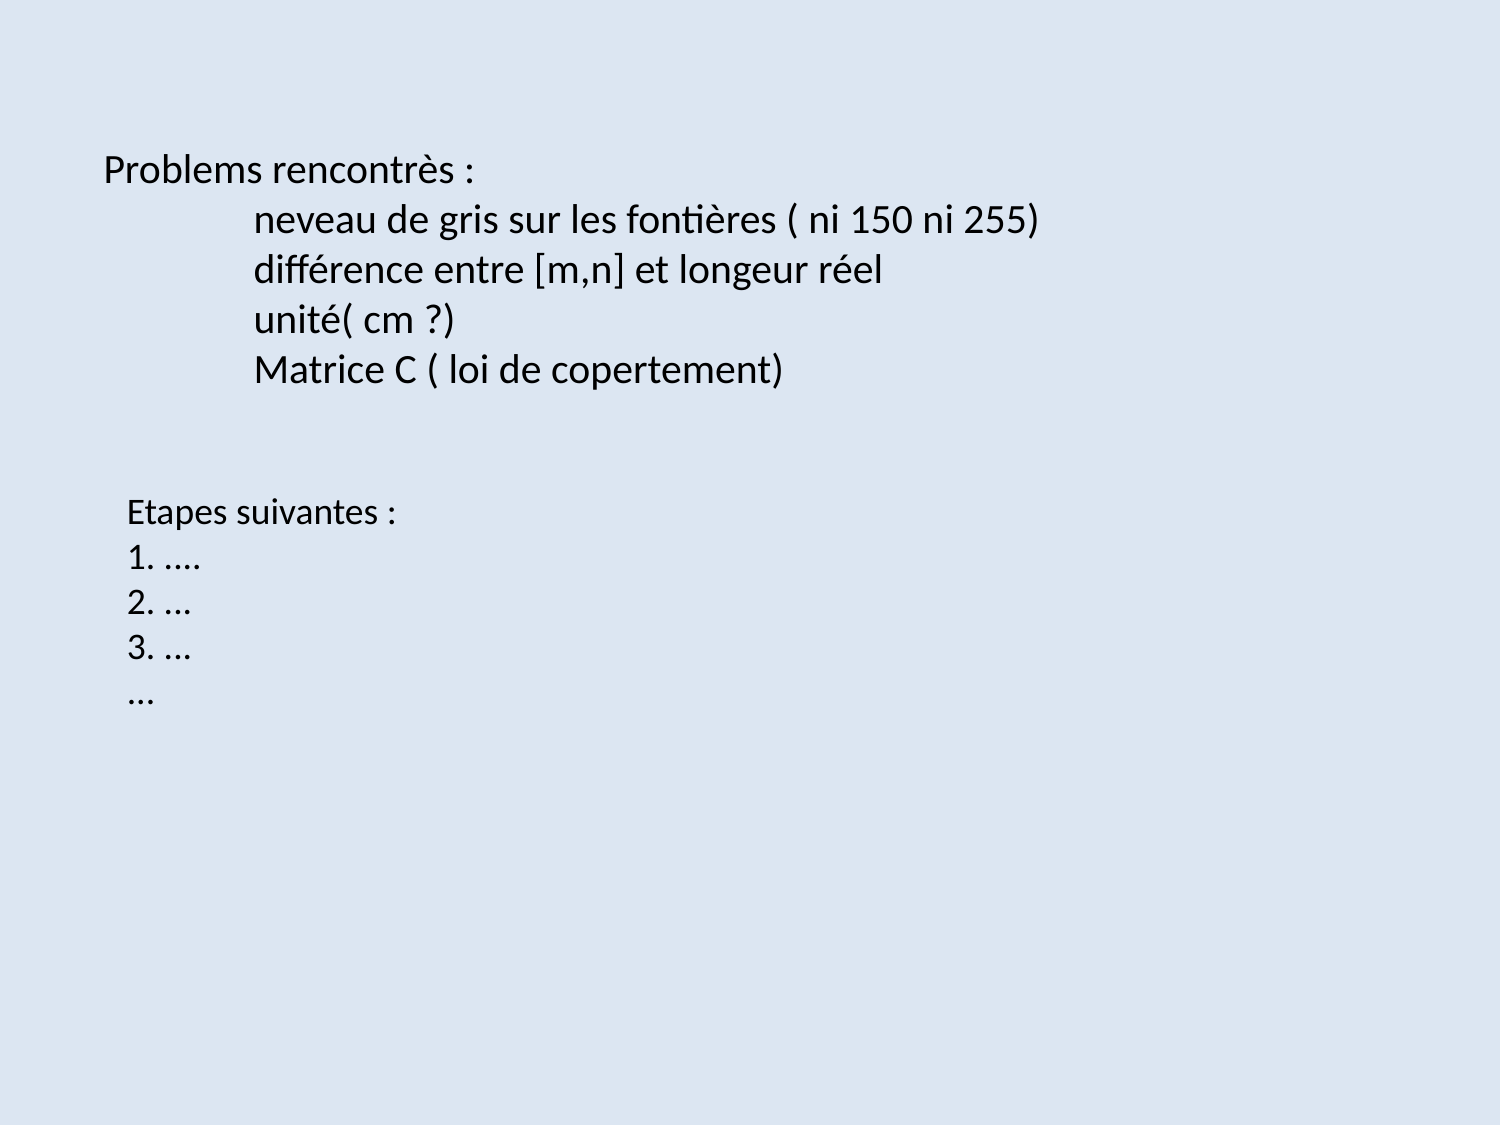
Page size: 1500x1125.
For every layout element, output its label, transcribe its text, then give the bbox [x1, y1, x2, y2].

title Problems rencontrès : neveau de gris sur les fontières ( ni 150 ni 255) différence entre [m,n] et longeur réel unité( cm ?) Matrice C ( loi de copertement) [88, 113, 1211, 421]
text_box Etapes suivantes : 1. .... 2. ... 3. ... ... [112, 479, 998, 765]
